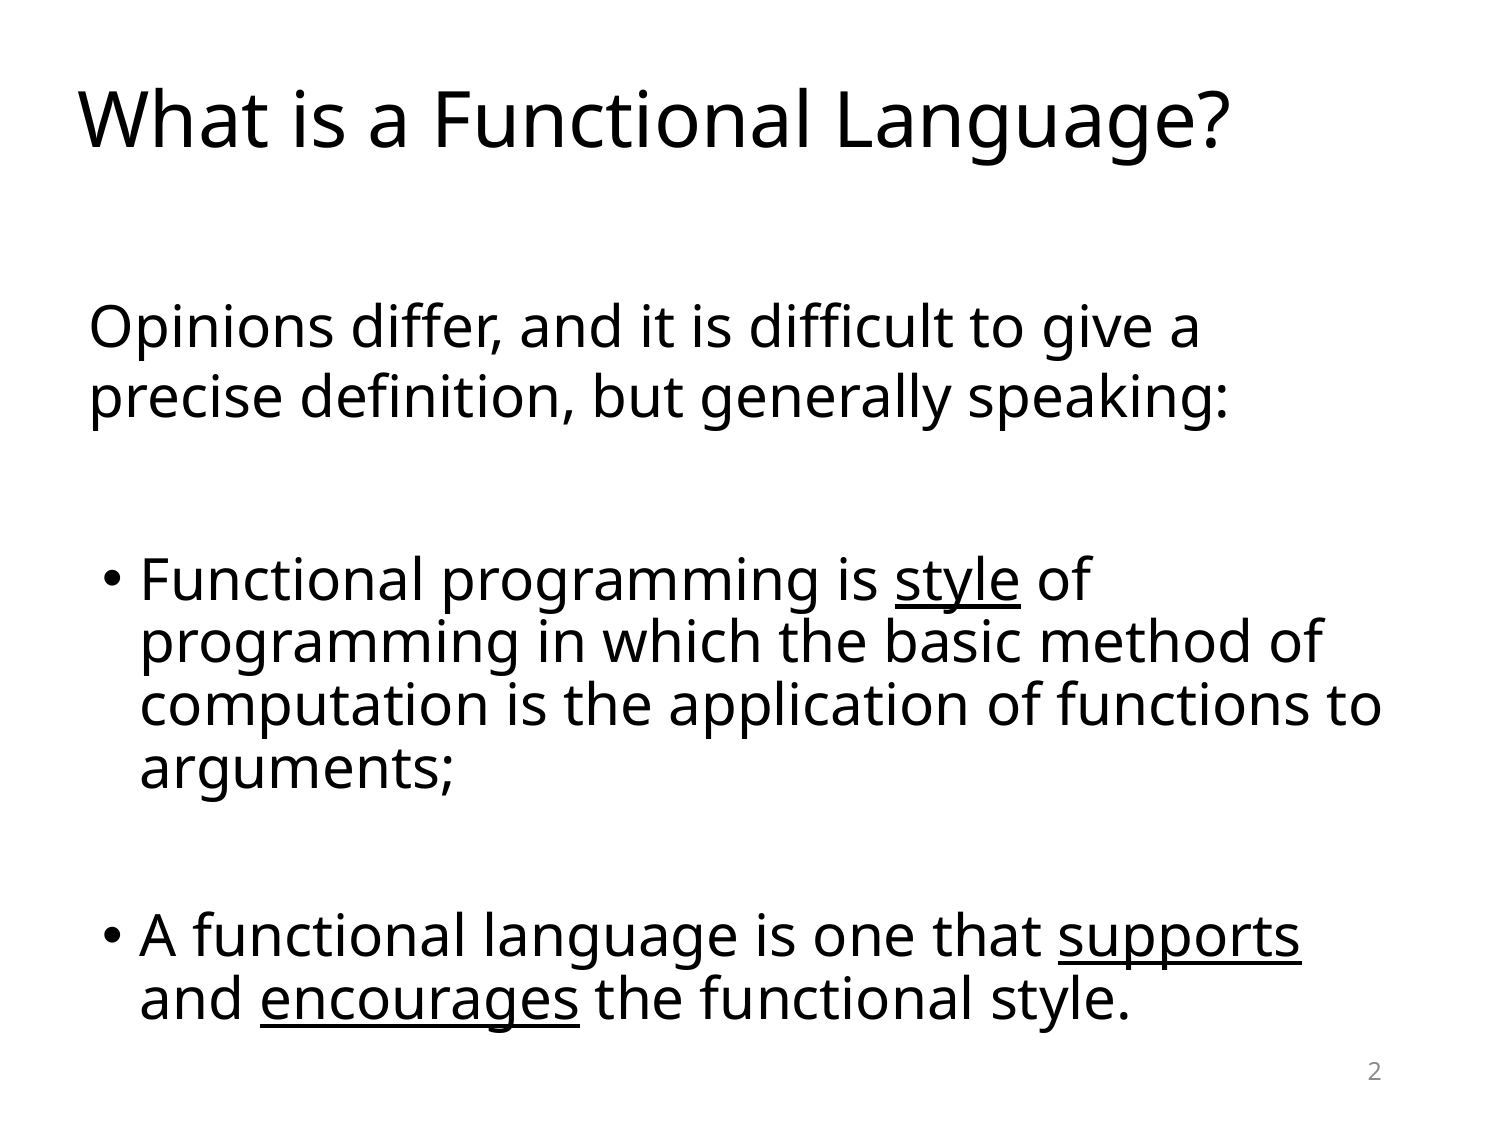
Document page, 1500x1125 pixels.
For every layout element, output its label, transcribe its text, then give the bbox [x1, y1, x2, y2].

text_box Opinions differ, and it is difficult to give a precise definition, but generally speaking: [74, 281, 1392, 437]
title What is a Functional Language? [62, 62, 1409, 175]
slide_number 1 [1059, 1042, 1397, 1103]
list Functional programming is style of programming in which the basic method of computation is the application of functions to arguments; A functional language is one that supports and encourages the functional style. [87, 542, 1429, 1038]
